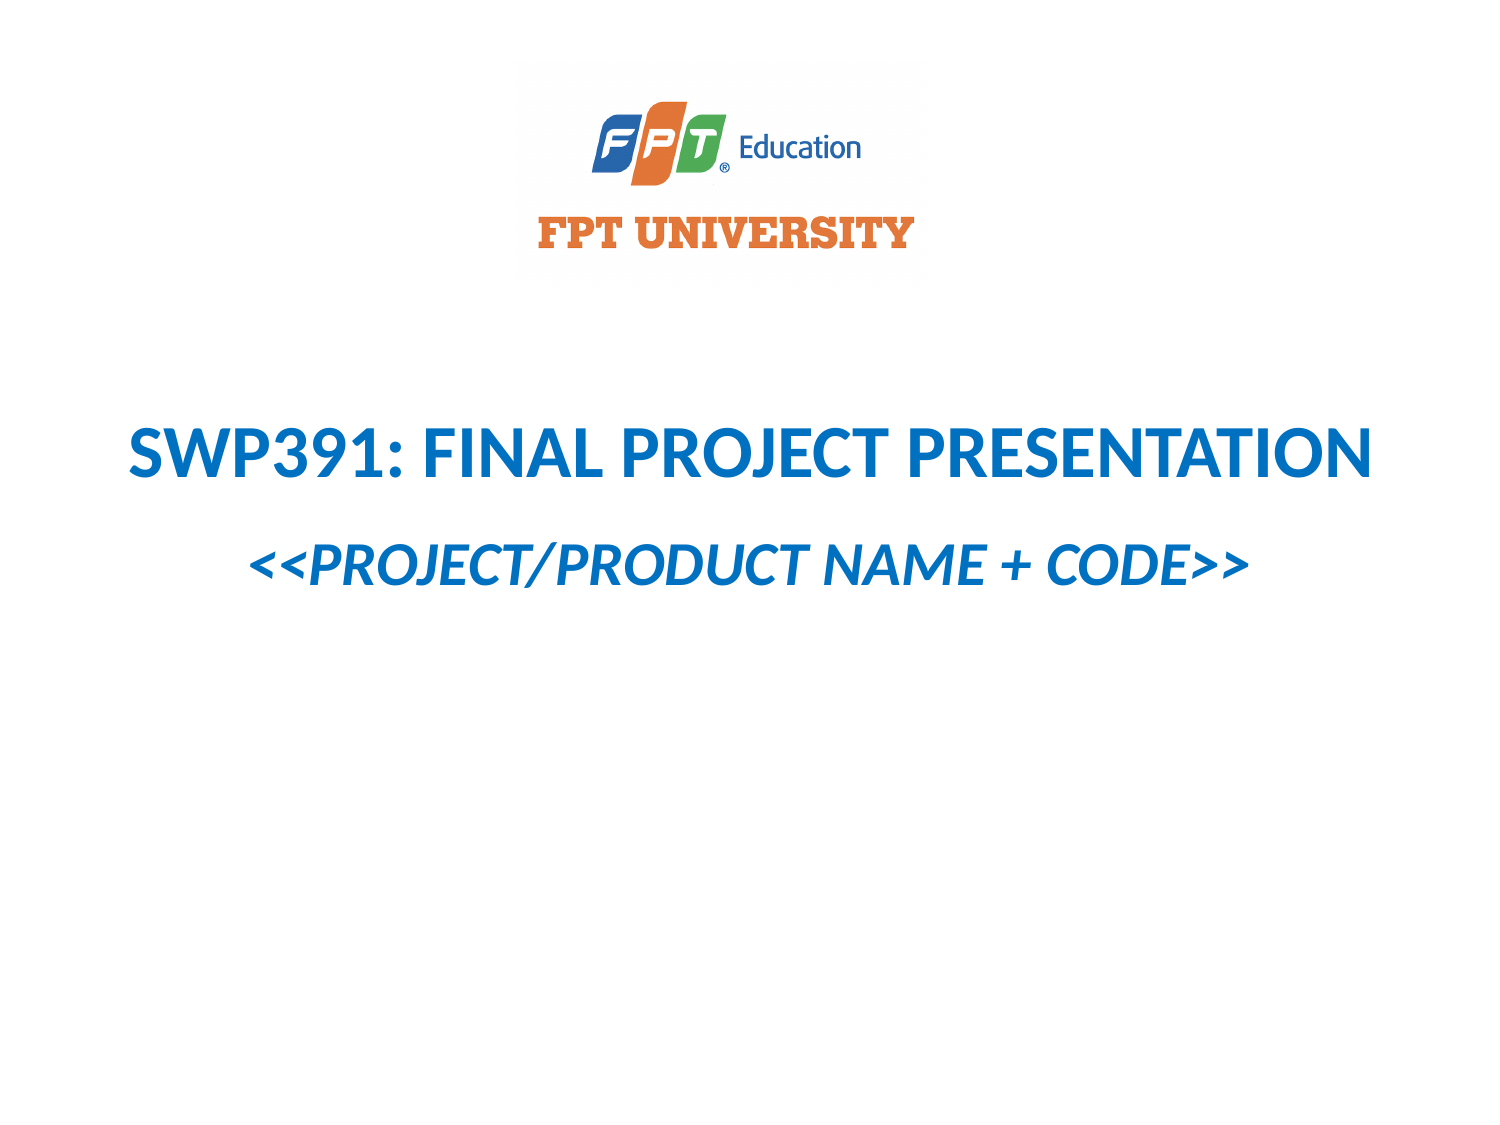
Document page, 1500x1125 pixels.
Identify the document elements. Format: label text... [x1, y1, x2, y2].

title SWP391: Final Project Presentation [64, 379, 1440, 516]
picture [513, 60, 927, 286]
text_box <<Project/Product Name + Code>> [171, 515, 1329, 681]
